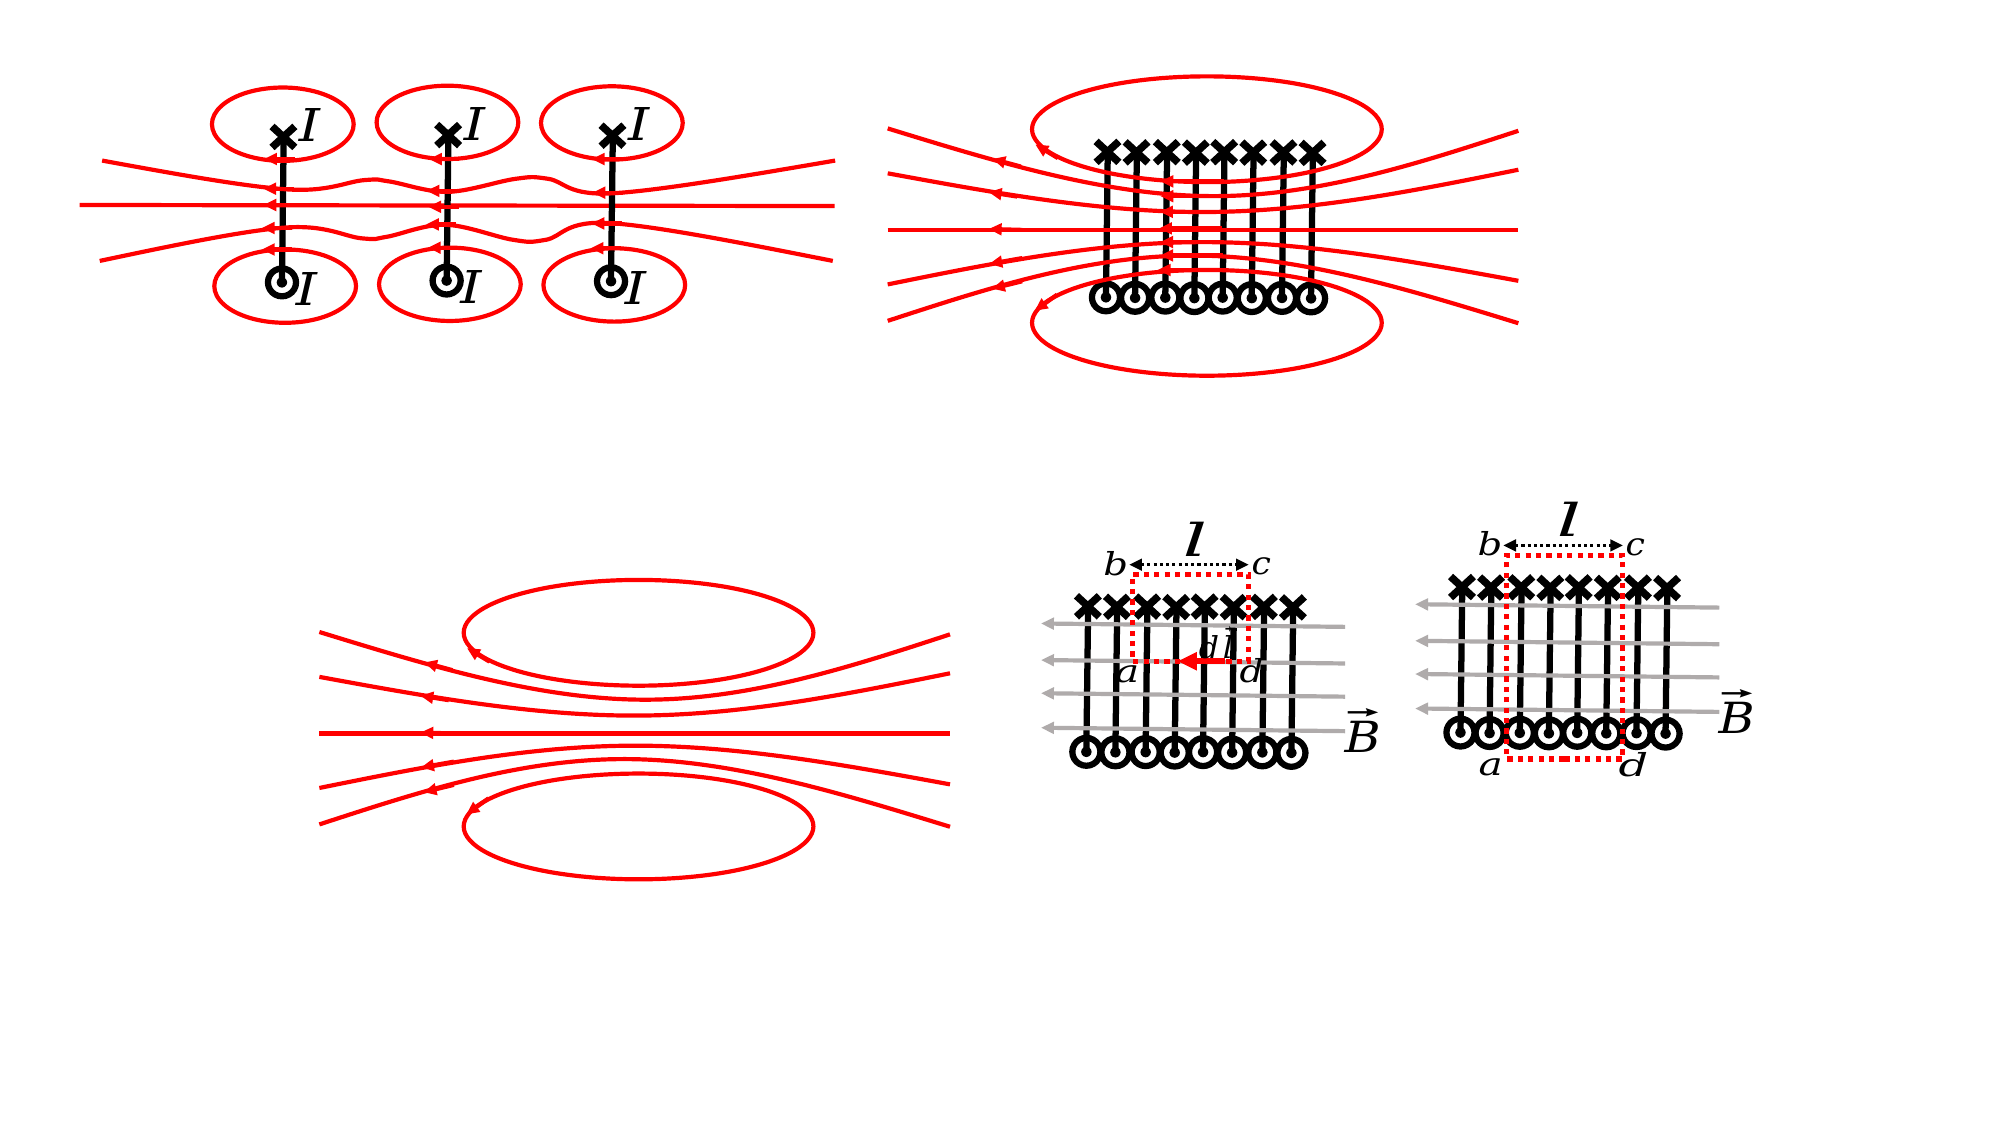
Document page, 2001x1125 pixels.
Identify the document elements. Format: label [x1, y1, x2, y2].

text_box [462, 772, 815, 881]
text_box [466, 798, 489, 815]
text_box [887, 76, 1519, 376]
text_box [1041, 516, 1382, 767]
text_box [319, 672, 951, 717]
text_box [319, 744, 951, 789]
text_box [79, 85, 836, 323]
text_box [467, 648, 490, 662]
text_box [319, 758, 951, 828]
text_box [420, 695, 449, 701]
text_box [423, 784, 454, 793]
text_box [319, 631, 951, 701]
text_box [1415, 497, 1756, 785]
text_box [421, 761, 454, 768]
text_box [462, 578, 815, 687]
text_box [424, 662, 453, 671]
